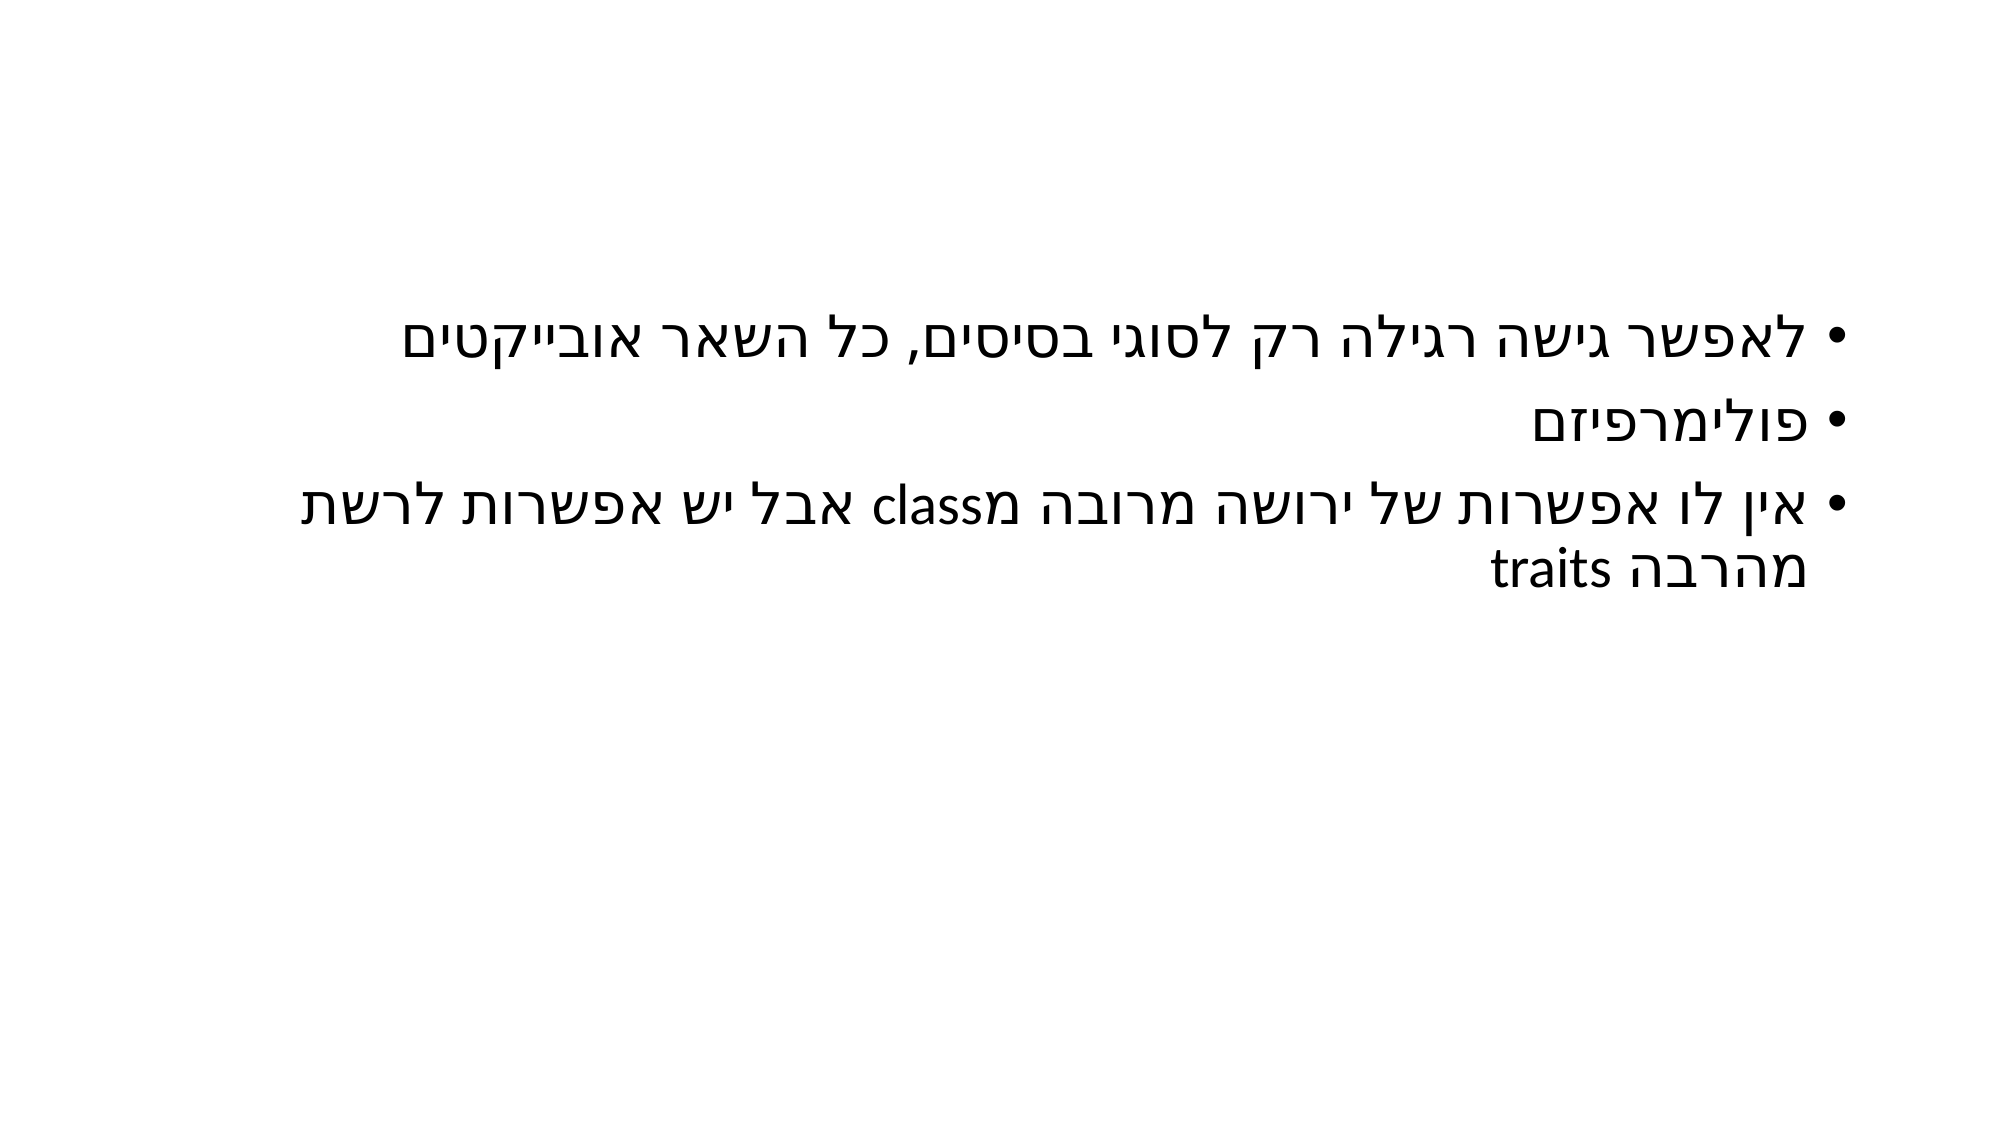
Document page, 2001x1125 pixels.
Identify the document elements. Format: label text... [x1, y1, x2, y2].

list לאפשר גישה רגילה רק לסוגי בסיסים, כל השאר אובייקטים פולימרפיזם אין לו אפשרות של ירושה מרובה מclass אבל יש אפשרות לרשת מהרבה traits [137, 299, 1863, 1014]
